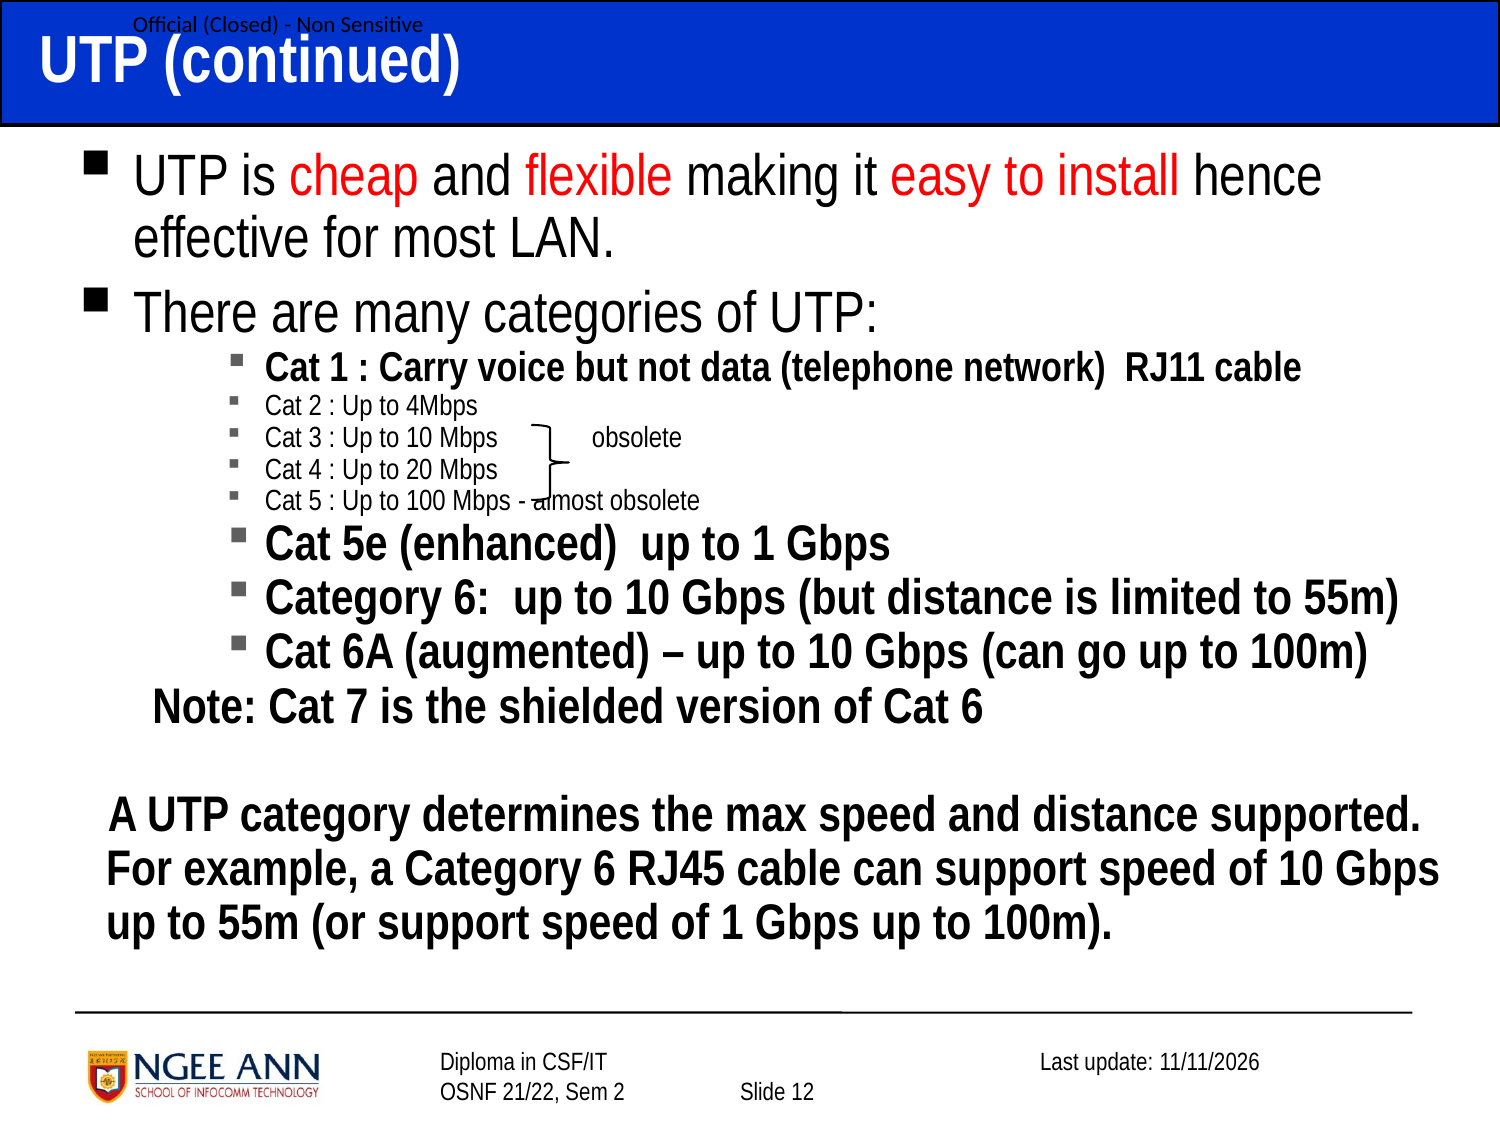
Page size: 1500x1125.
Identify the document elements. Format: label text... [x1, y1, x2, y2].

text_box [531, 424, 569, 500]
title UTP (continued) [23, 0, 1500, 115]
slide_number [1100, 1037, 1413, 1100]
list UTP is cheap and flexible making it easy to install hence effective for most LAN. There are many categories of UTP: Cat 1 : Carry voice but not data (telephone network) RJ11 cable Cat 2 : Up to 4Mbps Cat 3 : Up to 10 Mbps obsolete Cat 4 : Up to 20 Mbps Cat 5 : Up to 100 Mbps - almost obsolete Cat 5e (enhanced) up to 1 Gbps Category 6: up to 10 Gbps (but distance is limited to 55m) Cat 6A (augmented) – up to 10 Gbps (can go up to 100m) Note: Cat 7 is the shielded version of Cat 6 A UTP category determines the max speed and distance supported. For example, a Category 6 RJ45 cable can support speed of 10 Gbps up to 55m (or support speed of 1 Gbps up to 100m). [62, 137, 1476, 751]
picture [62, 1028, 344, 1125]
